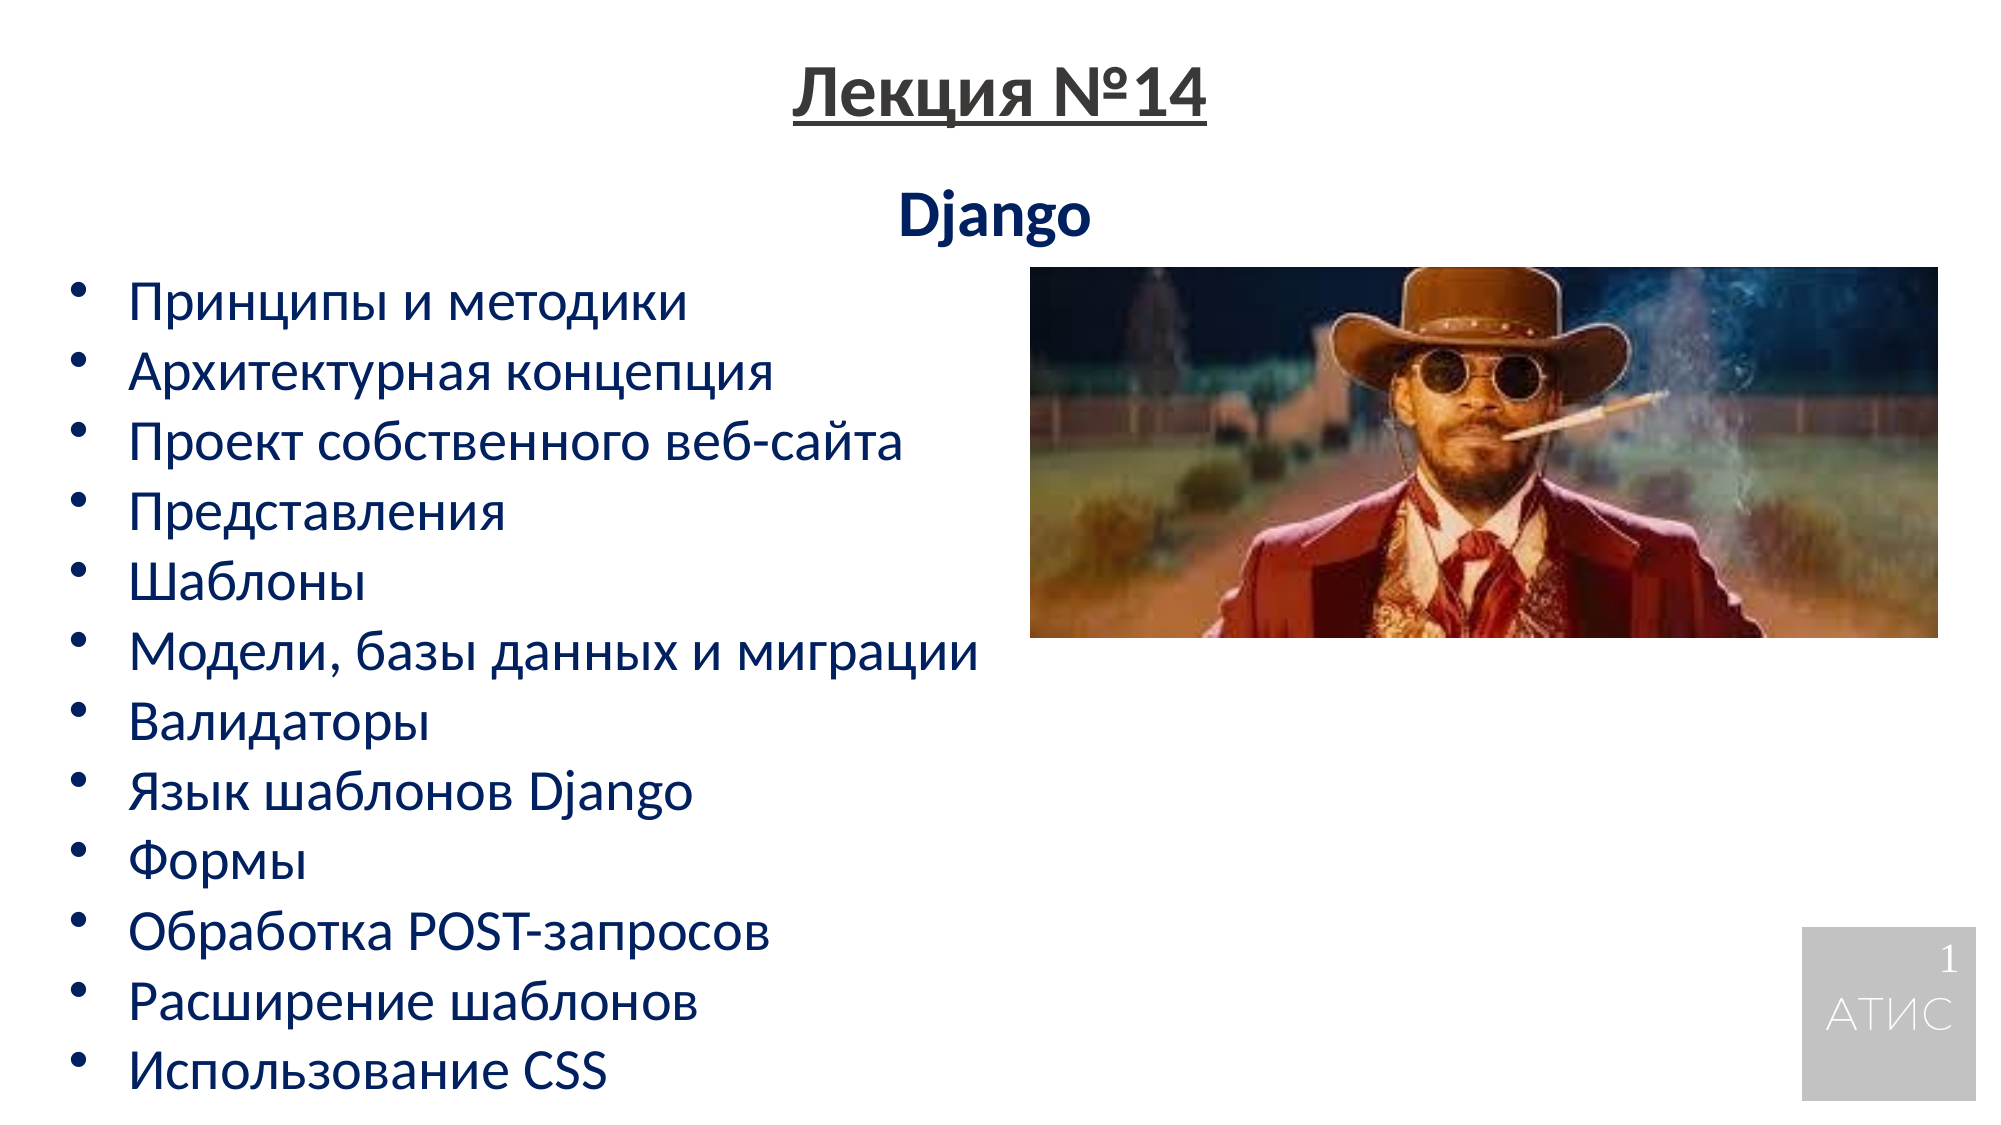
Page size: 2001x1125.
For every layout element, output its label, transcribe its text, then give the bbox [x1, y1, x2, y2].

text_box Django Принципы и методики Архитектурная концепция Проект собственного веб-сайта Представления Шаблоны Модели, базы данных и миграции Валидаторы Язык шаблонов Django Формы Обработка POST-запросов Расширение шаблонов Использование CSS [54, 162, 1938, 1097]
picture [1802, 927, 1976, 1101]
picture [1030, 267, 1938, 638]
title Лекция №14 [0, 34, 2000, 149]
